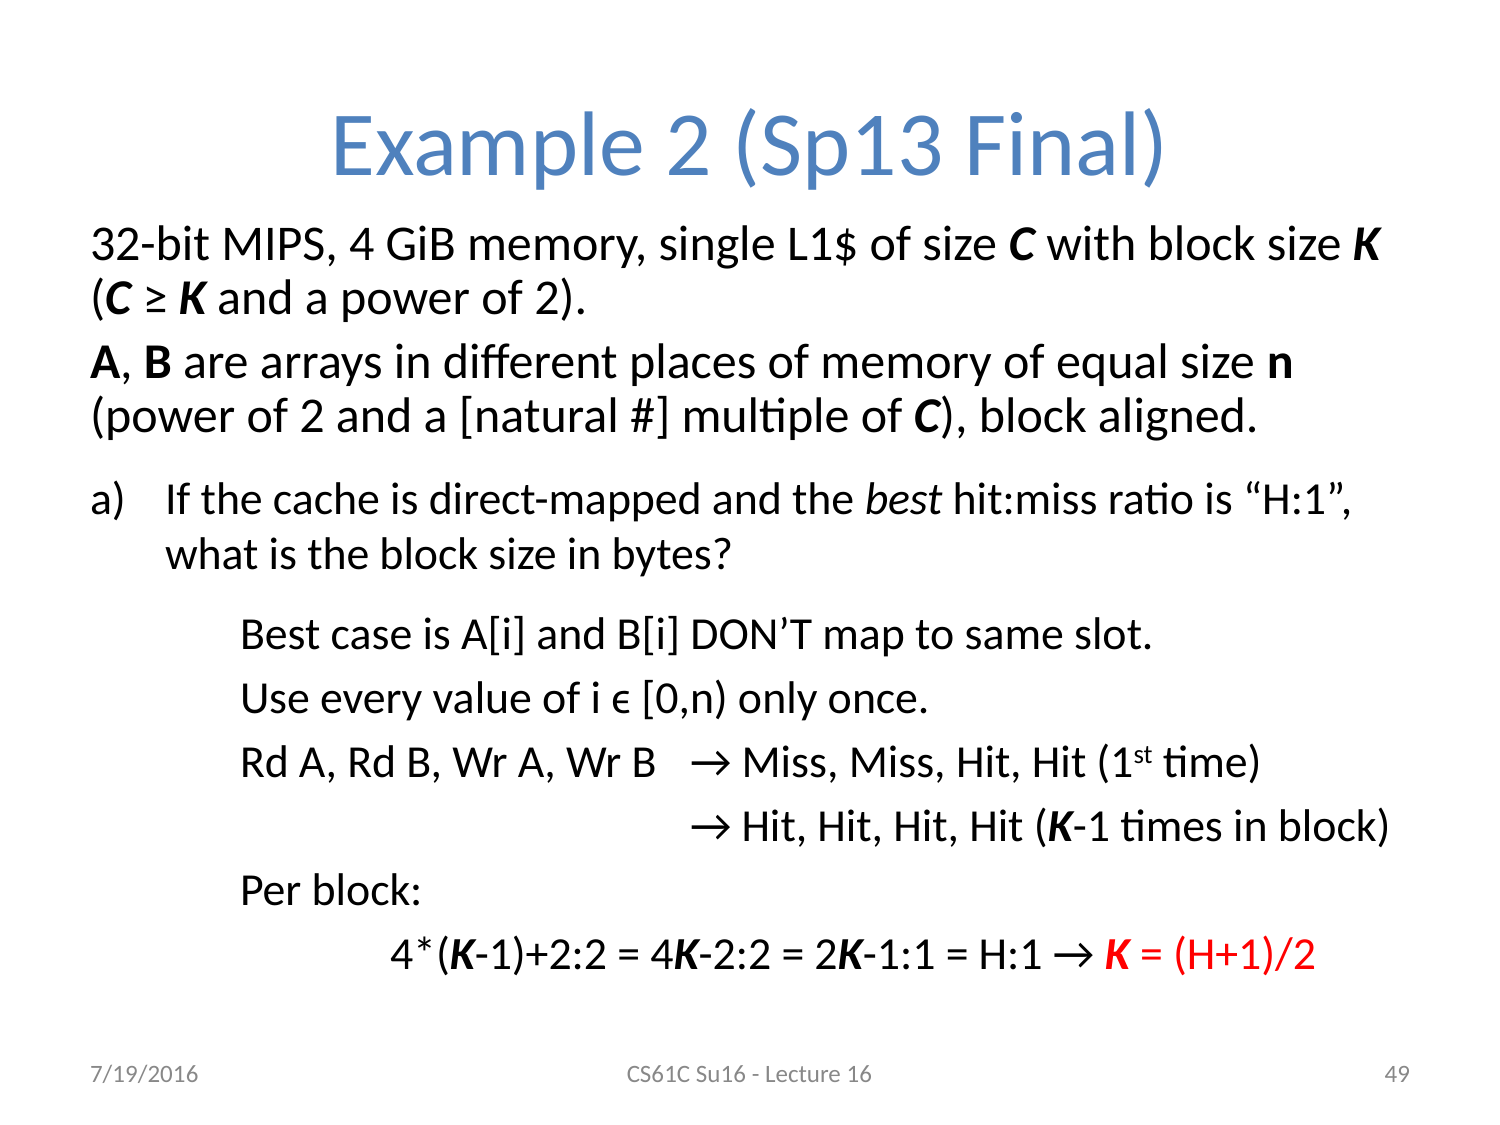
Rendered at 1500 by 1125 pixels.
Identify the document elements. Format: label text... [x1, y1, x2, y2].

list 32-bit MIPS, 4 GiB memory, single L1$ of size C with block size K (C ≥ K and a power of 2). A, B are arrays in different places of memory of equal size n (power of 2 and a [natural #] multiple of C), block aligned. If the cache is direct-mapped and the best hit:miss ratio is “H:1”, what is the block size in bytes? Best case is A[i] and B[i] DON’T map to same slot. Use every value of i ϵ [0,n) only once. Rd A, Rd B, Wr A, Wr B → Miss, Miss, Hit, Hit (1st time) → Hit, Hit, Hit, Hit (K-1 times in block) Per block: 4*(K-1)+2:2 = 4K-2:2 = 2K-1:1 = H:1 → K = (H+1)/2 [75, 210, 1425, 1065]
footer CS61C Su16 - Lecture 16 [512, 1042, 988, 1103]
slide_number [75, 1042, 425, 1103]
slide_number ‹#› [1074, 1042, 1425, 1103]
title Example 2 (Sp13 Final) [75, 45, 1425, 210]
